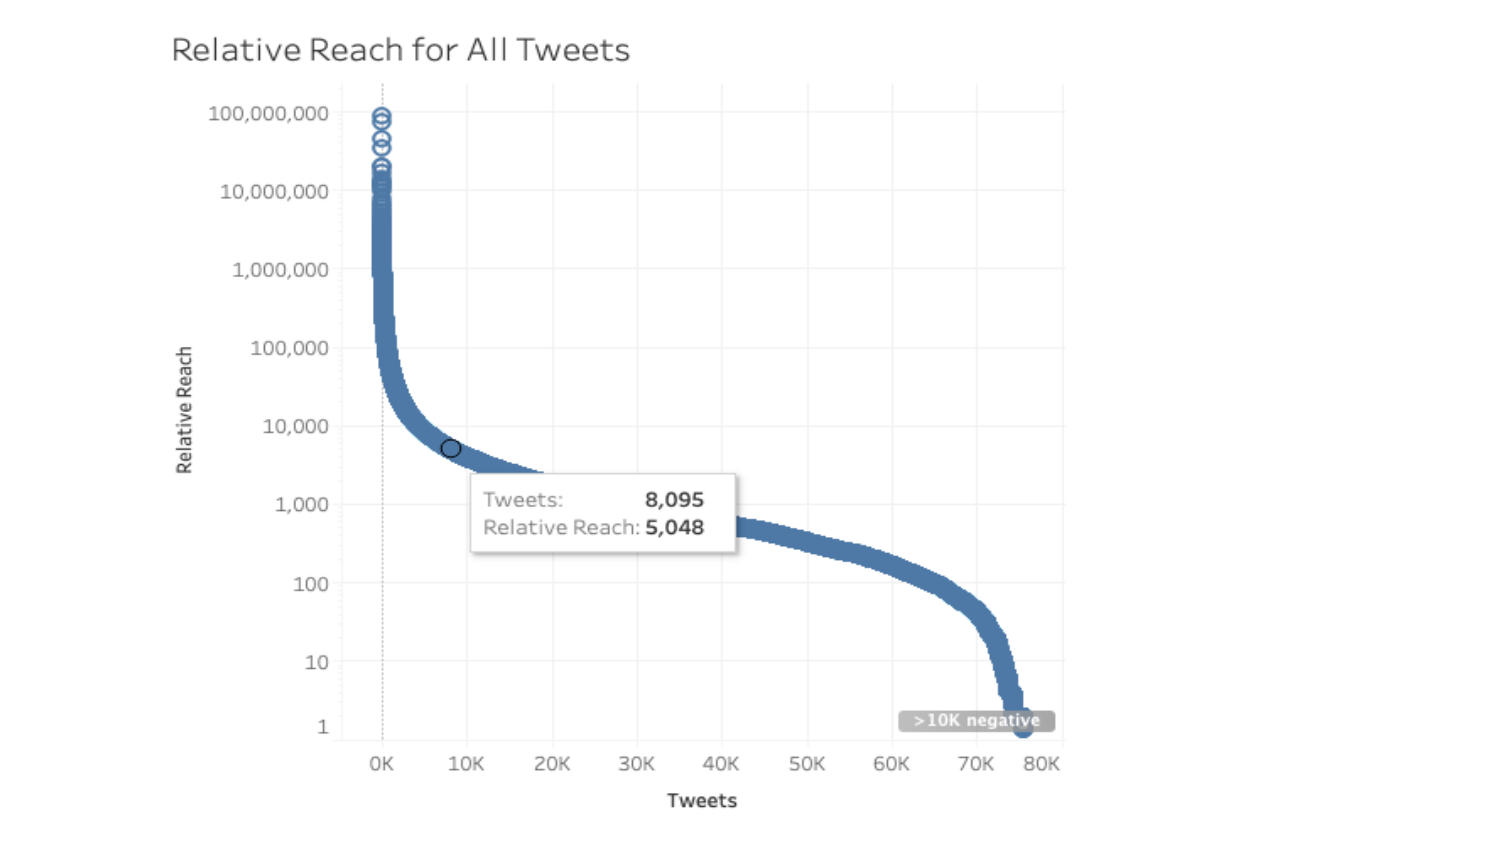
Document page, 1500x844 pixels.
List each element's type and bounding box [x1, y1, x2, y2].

picture [165, 24, 1212, 833]
